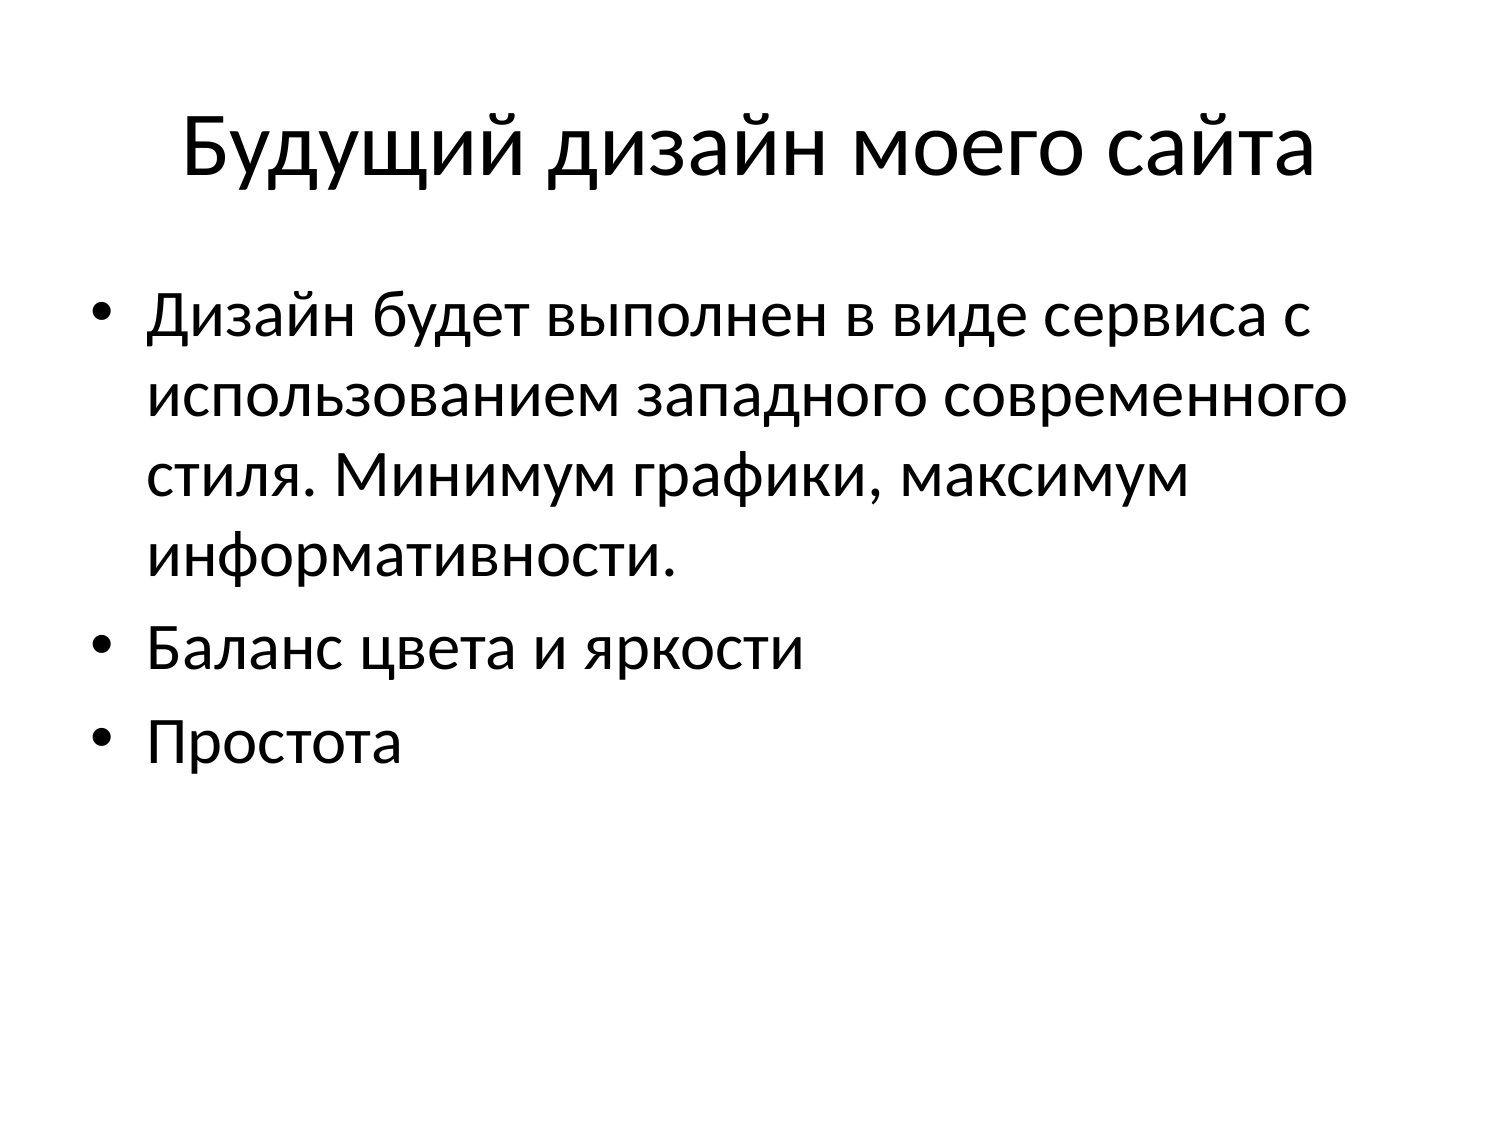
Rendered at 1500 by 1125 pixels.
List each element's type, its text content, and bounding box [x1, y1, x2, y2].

list Дизайн будет выполнен в виде сервиса с использованием западного современного стиля. Минимум графики, максимум информативности. Баланс цвета и яркости Простота [75, 262, 1425, 1005]
title Будущий дизайн моего сайта [75, 45, 1425, 233]
